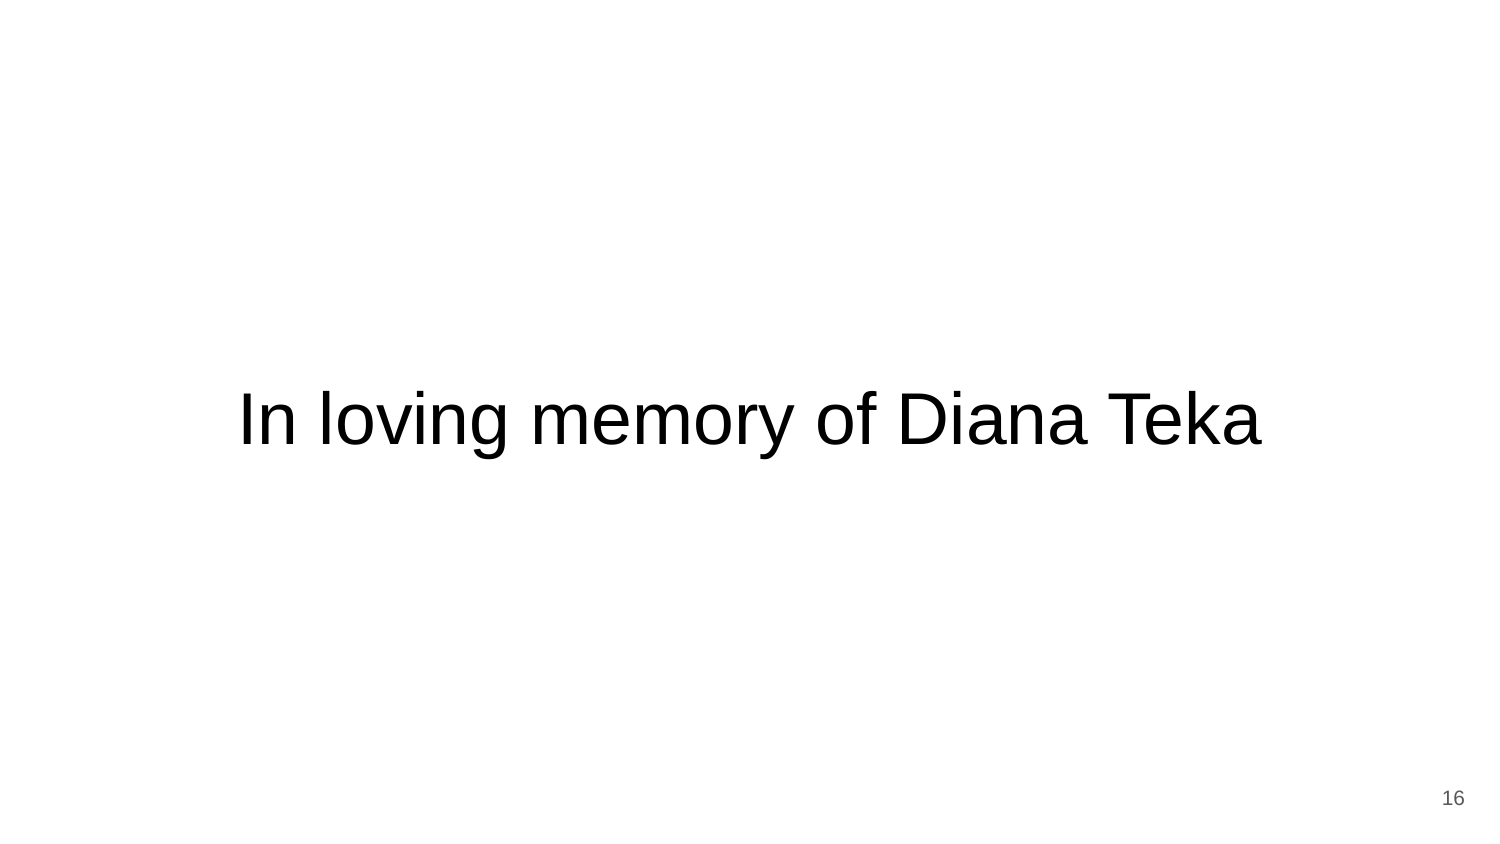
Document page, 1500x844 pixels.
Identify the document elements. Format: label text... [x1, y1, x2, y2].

title In loving memory of Diana Teka [51, 356, 1449, 488]
slide_number ‹#› [1389, 764, 1480, 830]
